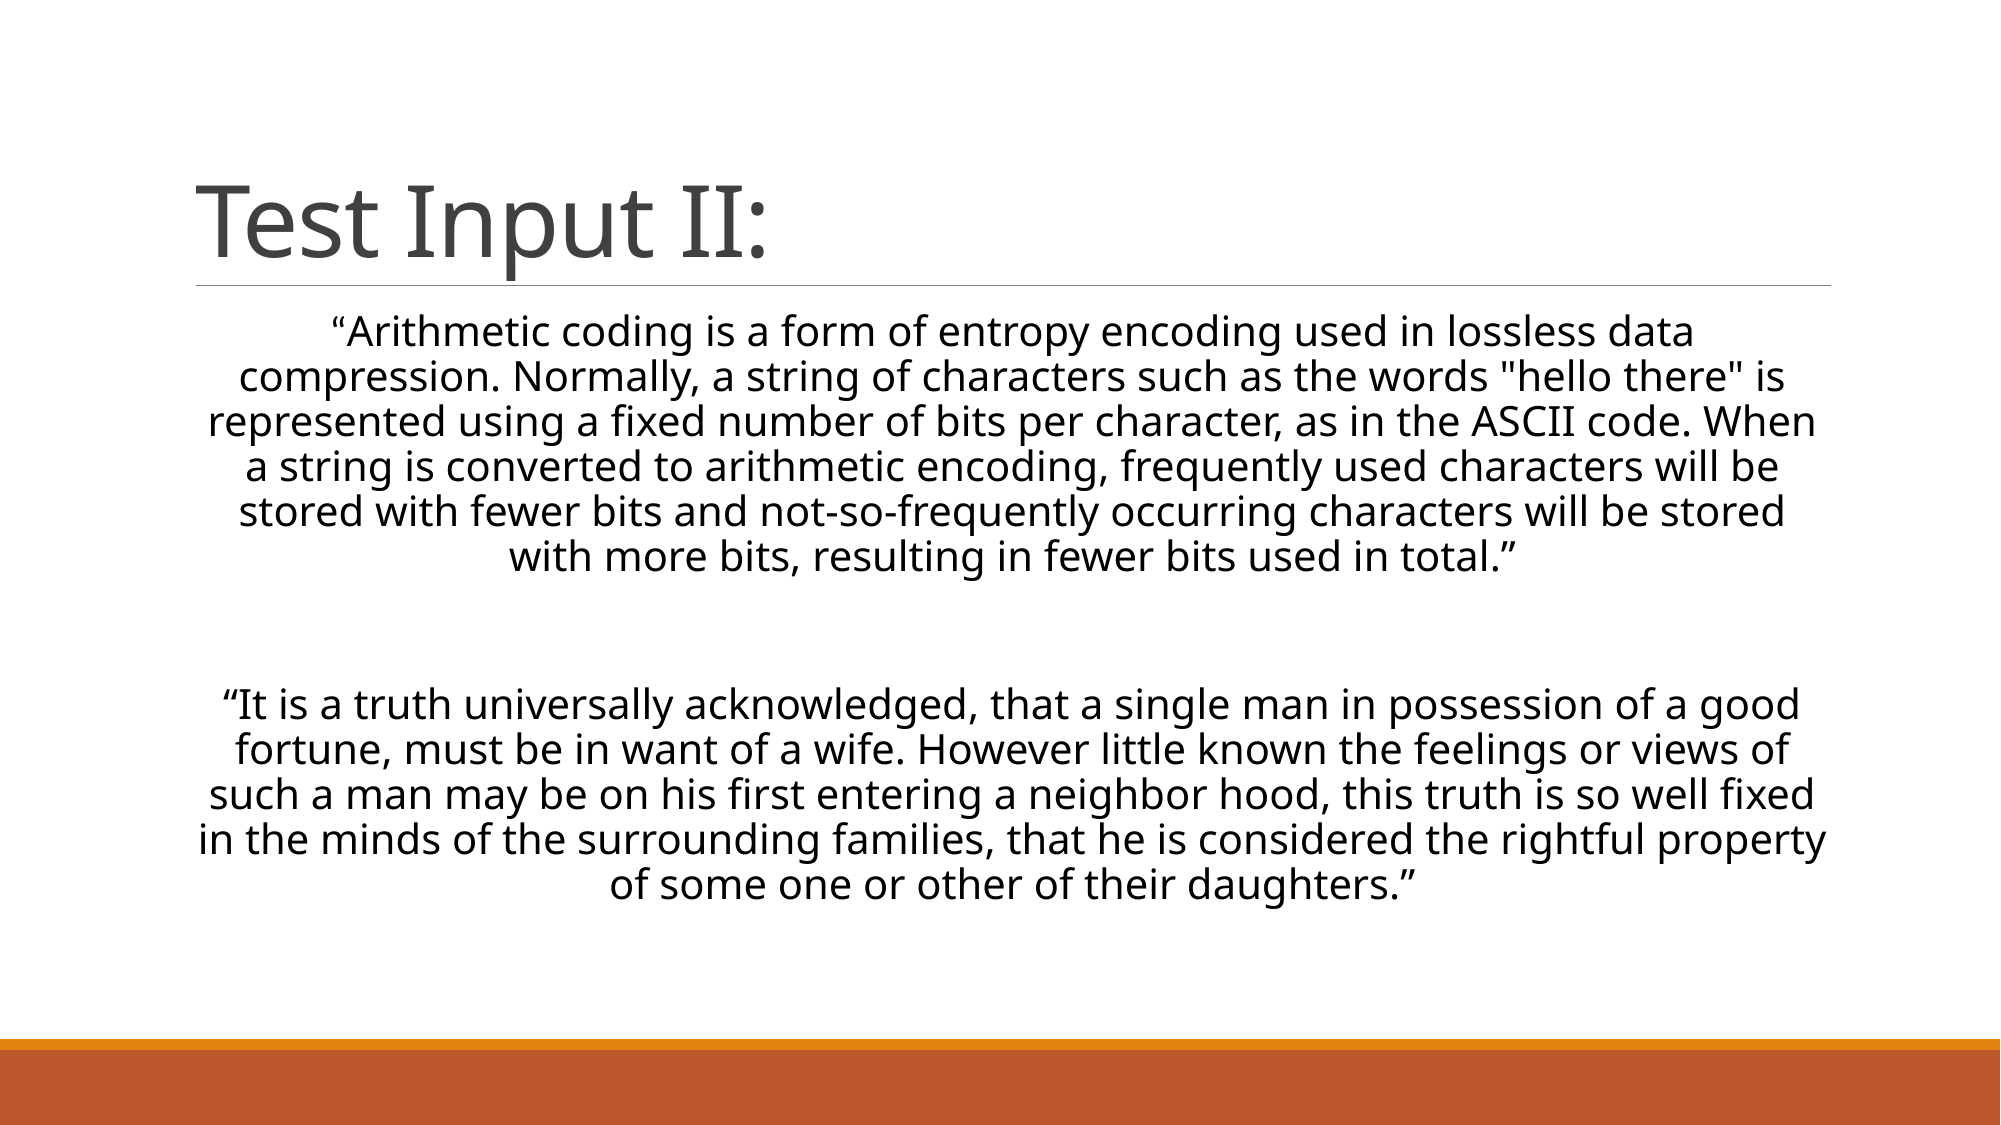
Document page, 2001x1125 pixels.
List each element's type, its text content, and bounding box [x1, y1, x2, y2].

list “Arithmetic coding is a form of entropy encoding used in lossless data compression. Normally, a string of characters such as the words "hello there" is represented using a fixed number of bits per character, as in the ASCII code. When a string is converted to arithmetic encoding, frequently used characters will be stored with fewer bits and not-so-frequently occurring characters will be stored with more bits, resulting in fewer bits used in total.” “It is a truth universally acknowledged, that a single man in possession of a good fortune, must be in want of a wife. However little known the feelings or views of such a man may be on his first entering a neighbor hood, this truth is so well fixed in the minds of the surrounding families, that he is considered the rightful property of some one or other of their daughters.” [180, 302, 1830, 963]
title Test Input II: [180, 47, 1830, 285]
